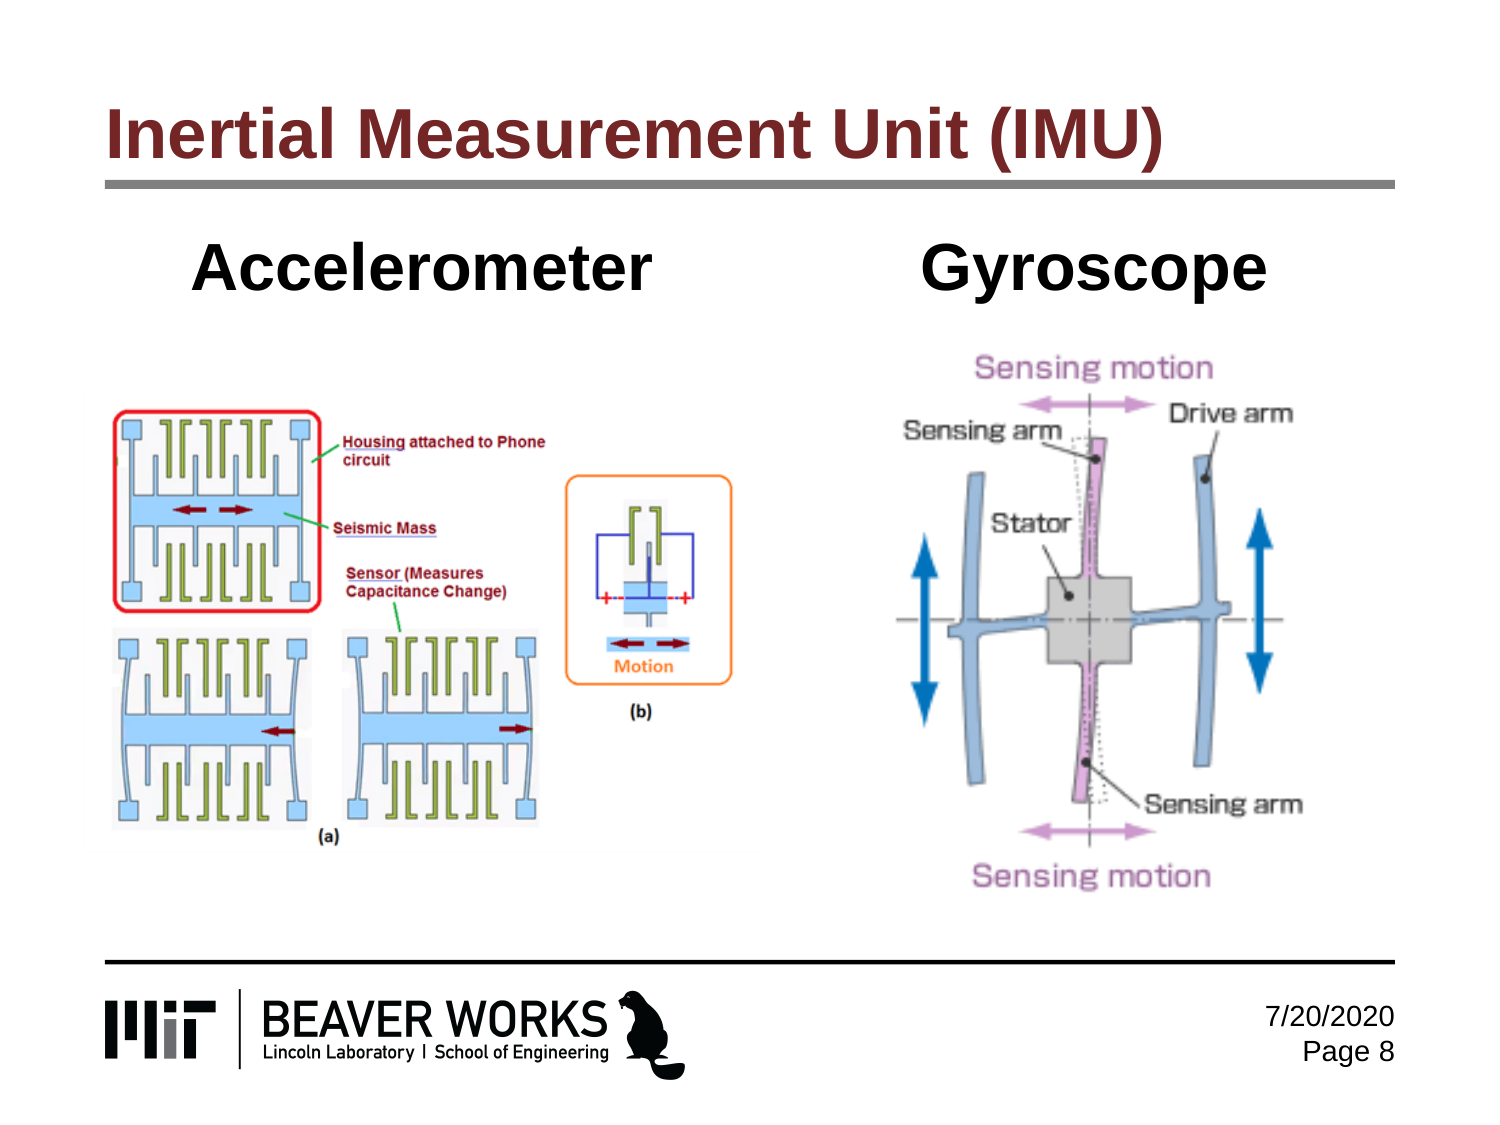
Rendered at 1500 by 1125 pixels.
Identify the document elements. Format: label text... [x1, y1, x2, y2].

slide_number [965, 990, 1395, 1065]
text_box Gyroscope [828, 239, 1361, 325]
picture [875, 349, 1313, 895]
picture [104, 989, 685, 1081]
picture [83, 391, 761, 854]
text_box Inertial Measurement Unit (IMU) [104, 75, 1305, 188]
text_box [104, 959, 1395, 965]
text_box Accelerometer [116, 239, 728, 325]
text_box [104, 179, 1395, 189]
